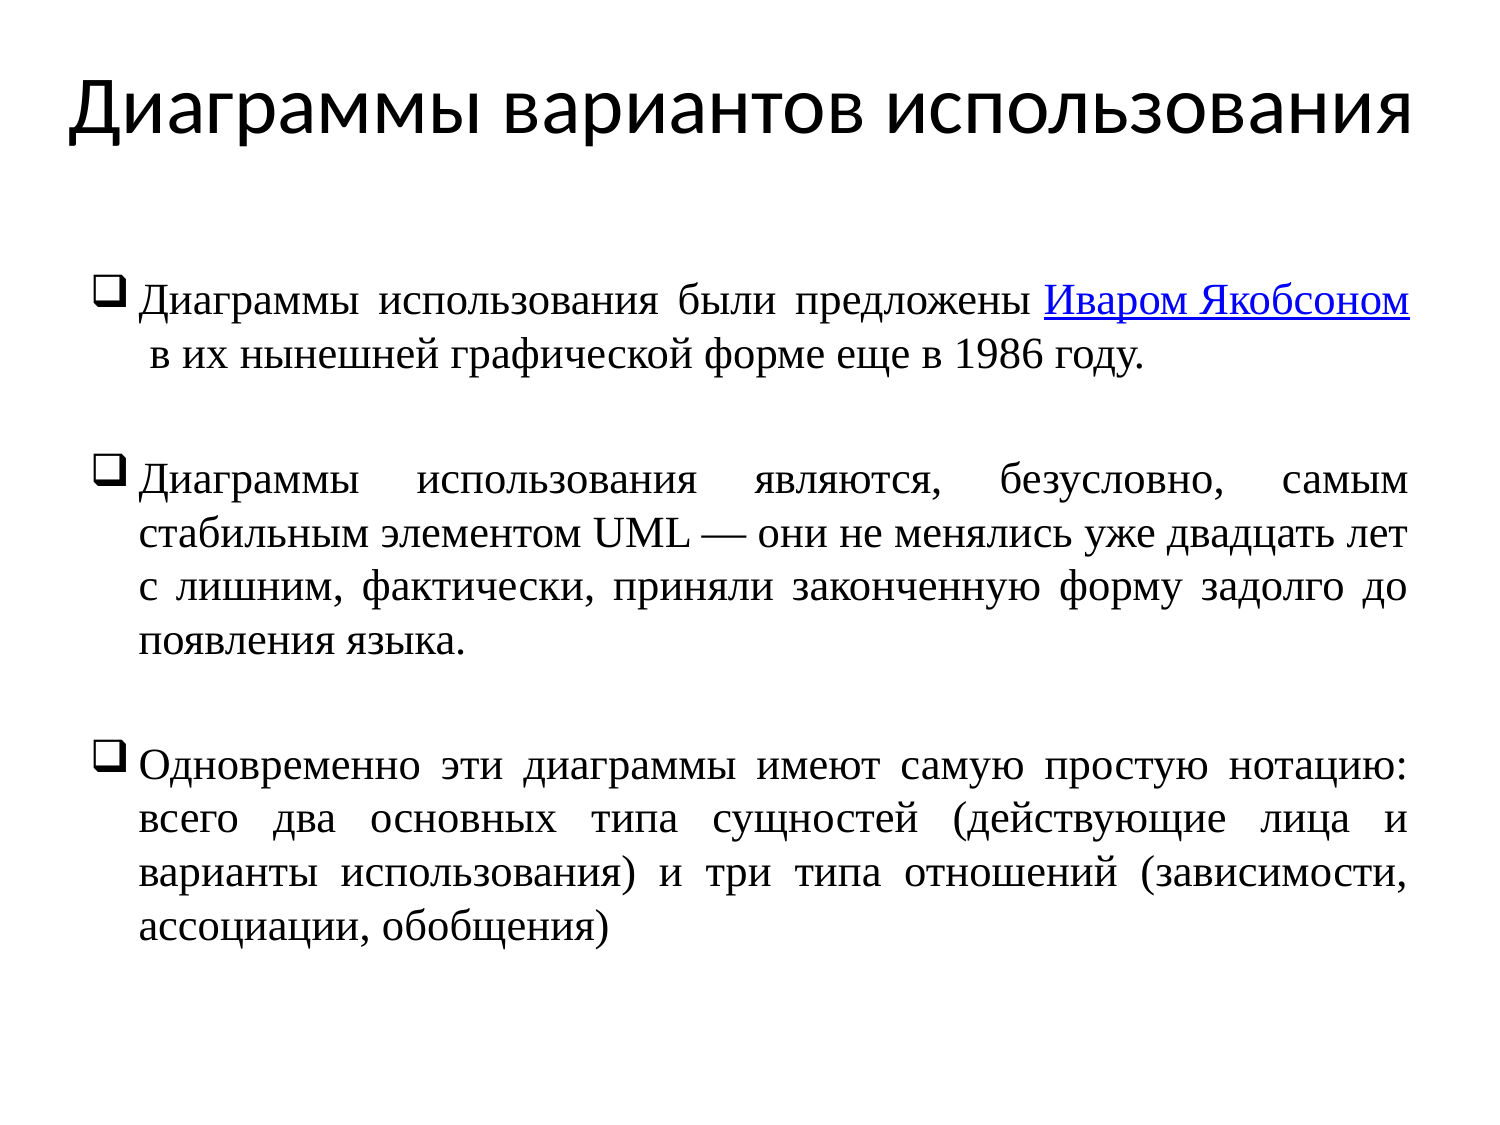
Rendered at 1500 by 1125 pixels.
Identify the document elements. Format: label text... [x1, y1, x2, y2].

list Диаграммы использования были предложены Иваром Якобсоном в их нынешней графической форме еще в 1986 году. Диаграммы использования являются, безусловно, самым стабильным элементом UML — они не менялись уже двадцать лет с лишним, фактически, приняли законченную форму задолго до появления языка. Одновременно эти диаграммы имеют самую простую нотацию: всего два основных типа сущностей (действующие лица и варианты использования) и три типа отношений (зависимости, ассоциации, обобщения) [75, 262, 1425, 1005]
title Диаграммы вариантов использования [29, 42, 1455, 159]
